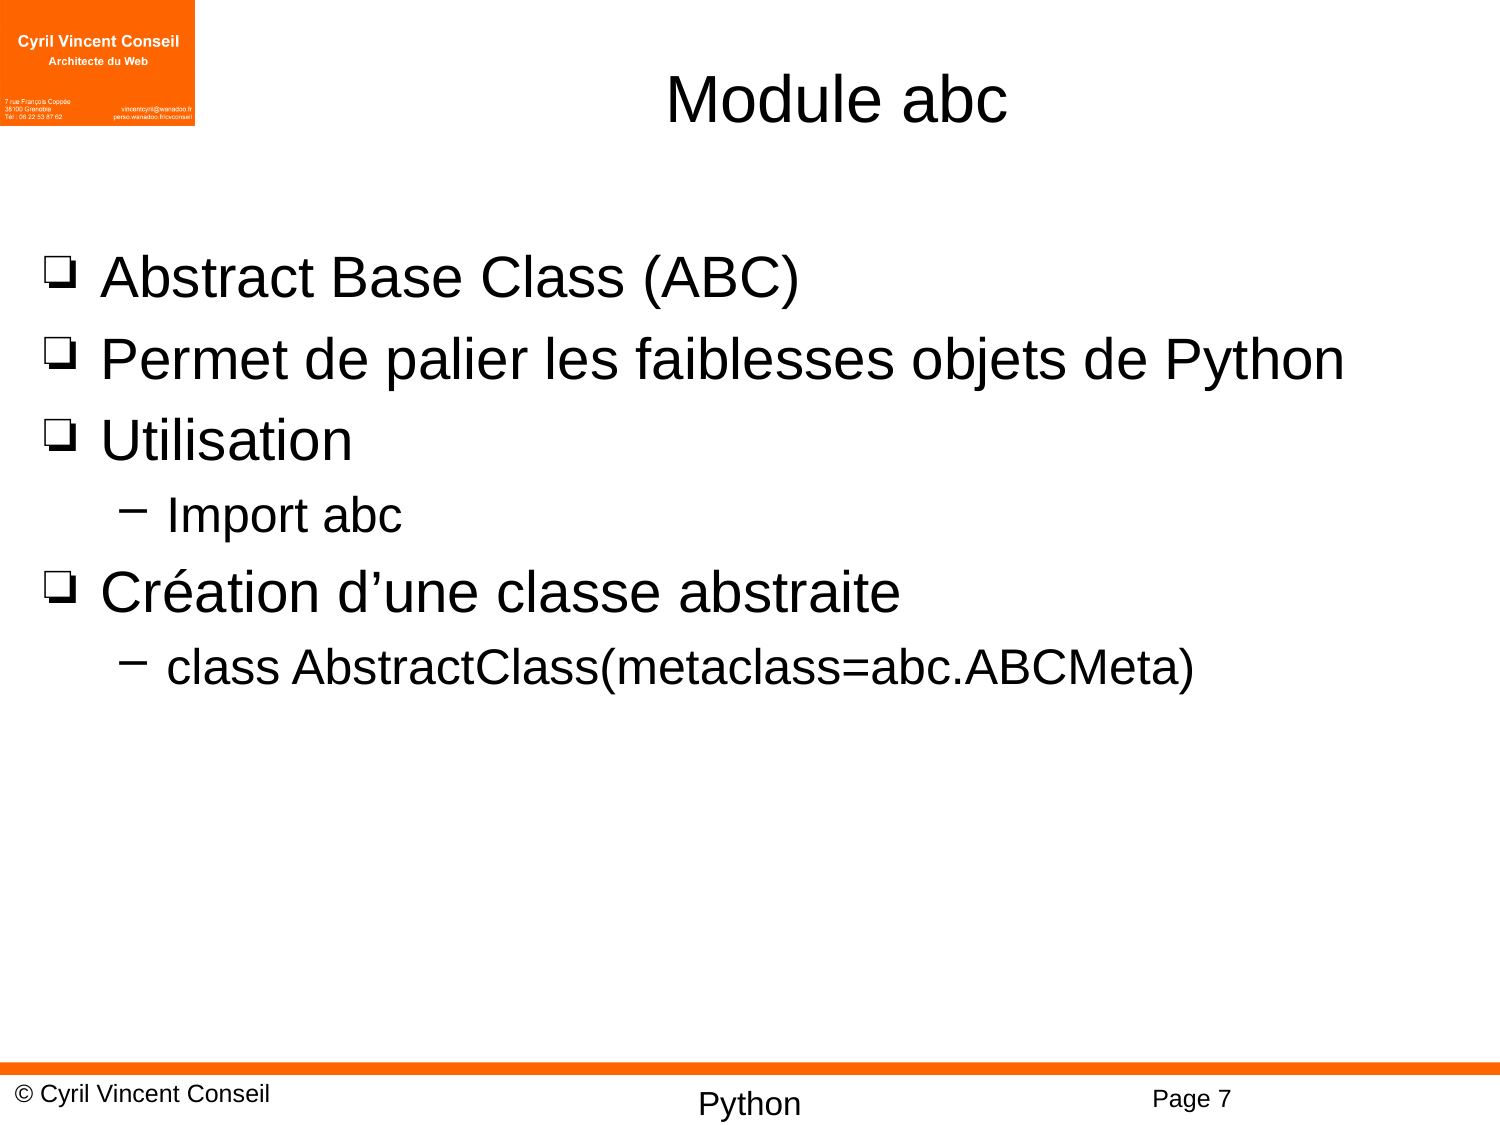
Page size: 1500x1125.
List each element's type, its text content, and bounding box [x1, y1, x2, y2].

list Abstract Base Class (ABC) Permet de palier les faiblesses objets de Python Utilisation Import abc Création d’une classe abstraite class AbstractClass(metaclass=abc.ABCMeta) [29, 231, 1468, 1059]
picture [0, 0, 195, 126]
title Module abc [194, 2, 1480, 190]
